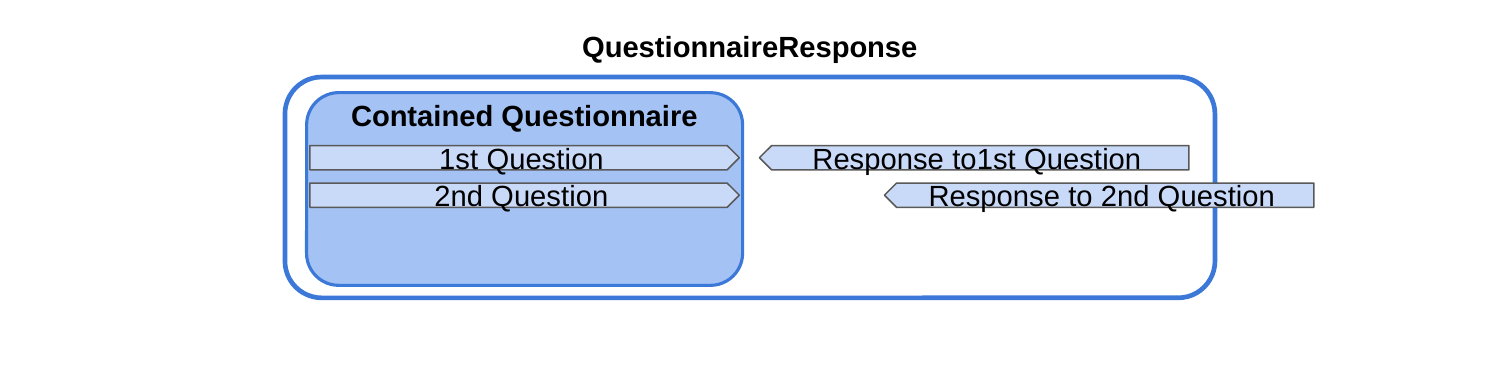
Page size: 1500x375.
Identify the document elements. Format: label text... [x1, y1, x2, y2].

text_box [306, 137, 743, 286]
text_box Contained Questionnaire [306, 92, 743, 137]
text_box Response to 2nd Question [884, 183, 1314, 208]
text_box QuestionnaireResponse [383, 24, 1117, 69]
text_box Response to1st Question [759, 145, 1189, 170]
text_box 2nd Question [309, 183, 740, 208]
text_box [284, 77, 1216, 298]
text_box 1st Question [309, 145, 740, 170]
